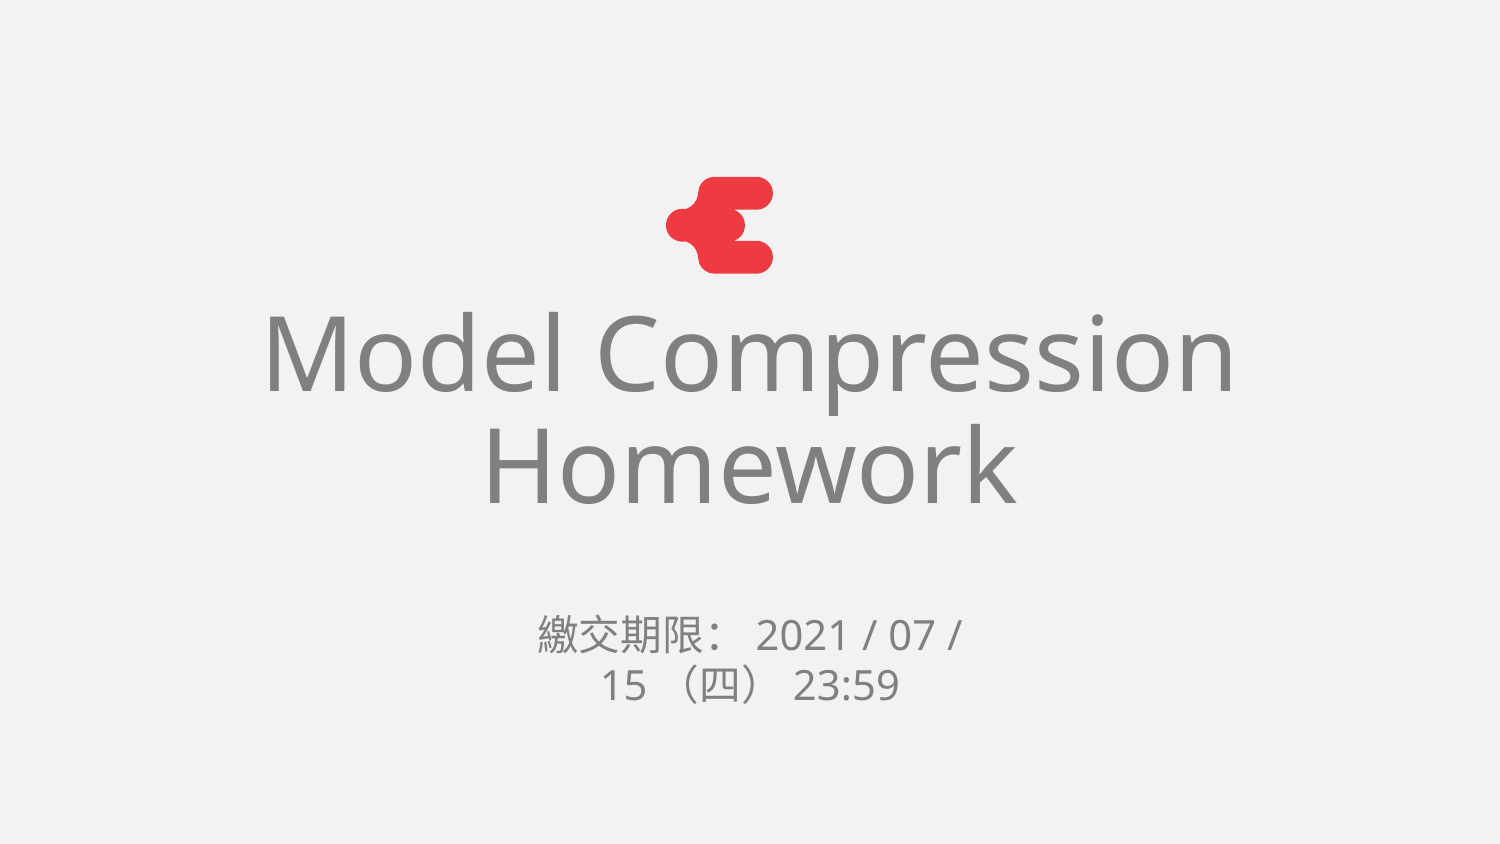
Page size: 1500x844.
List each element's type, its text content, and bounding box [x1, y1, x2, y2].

text_box [664, 175, 774, 275]
text_box 繳交期限：2021 / 07 / 15（四）23:59 [381, 601, 1119, 716]
text_box Model Compression Homework [212, 363, 1288, 465]
